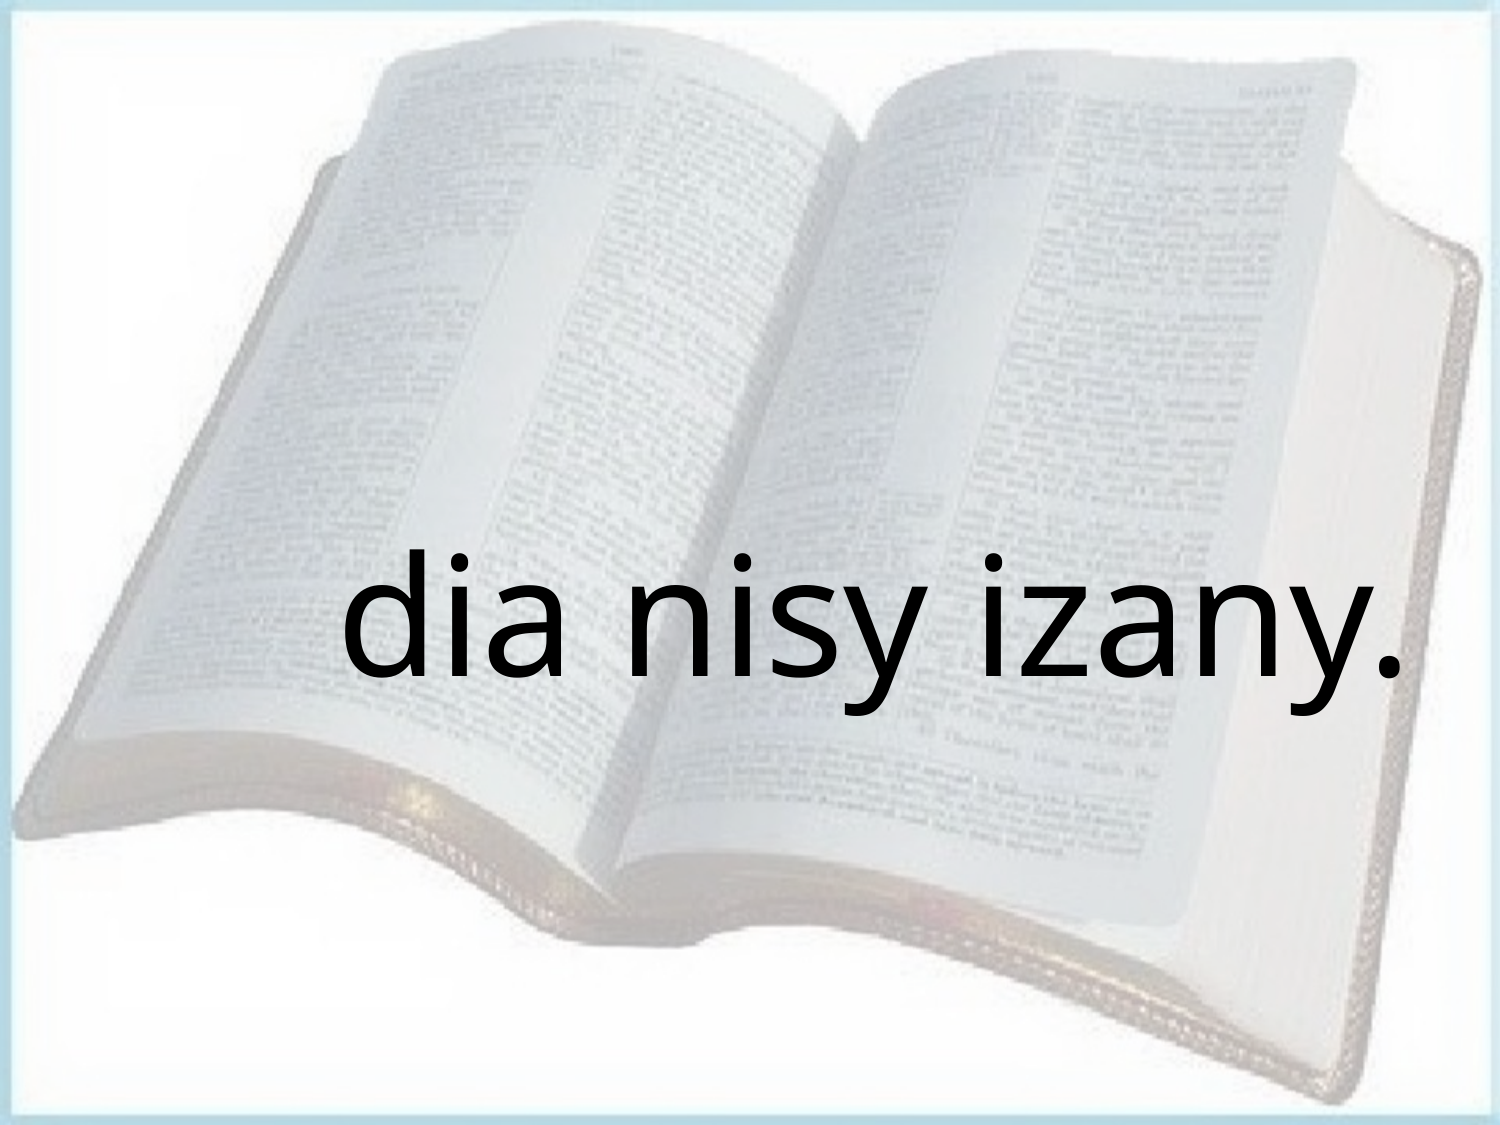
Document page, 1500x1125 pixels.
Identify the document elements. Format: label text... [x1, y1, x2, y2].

title dia nisy izany. [103, 59, 1500, 1125]
